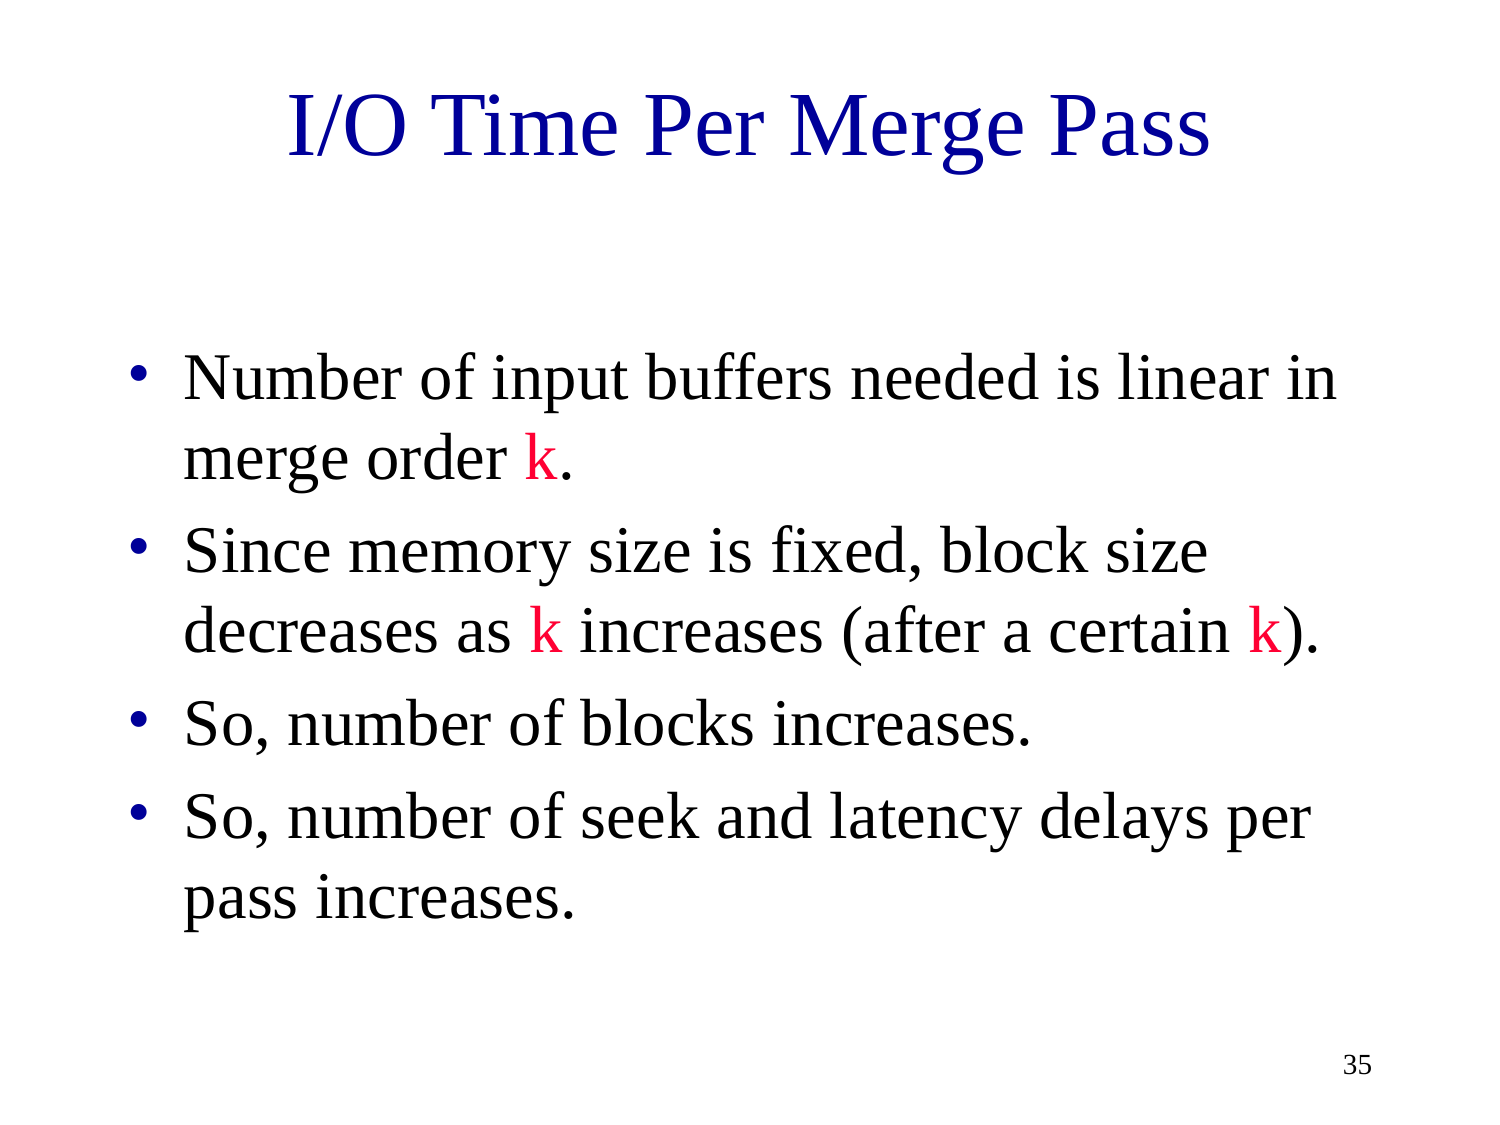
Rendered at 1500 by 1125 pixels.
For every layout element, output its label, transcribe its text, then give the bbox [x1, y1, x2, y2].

slide_number ‹#› [1074, 1025, 1388, 1100]
title I/O Time Per Merge Pass [112, 24, 1388, 213]
list Number of input buffers needed is linear in merge order k. Since memory size is fixed, block size decreases as k increases (after a certain k). So, number of blocks increases. So, number of seek and latency delays per pass increases. [112, 324, 1388, 1000]
